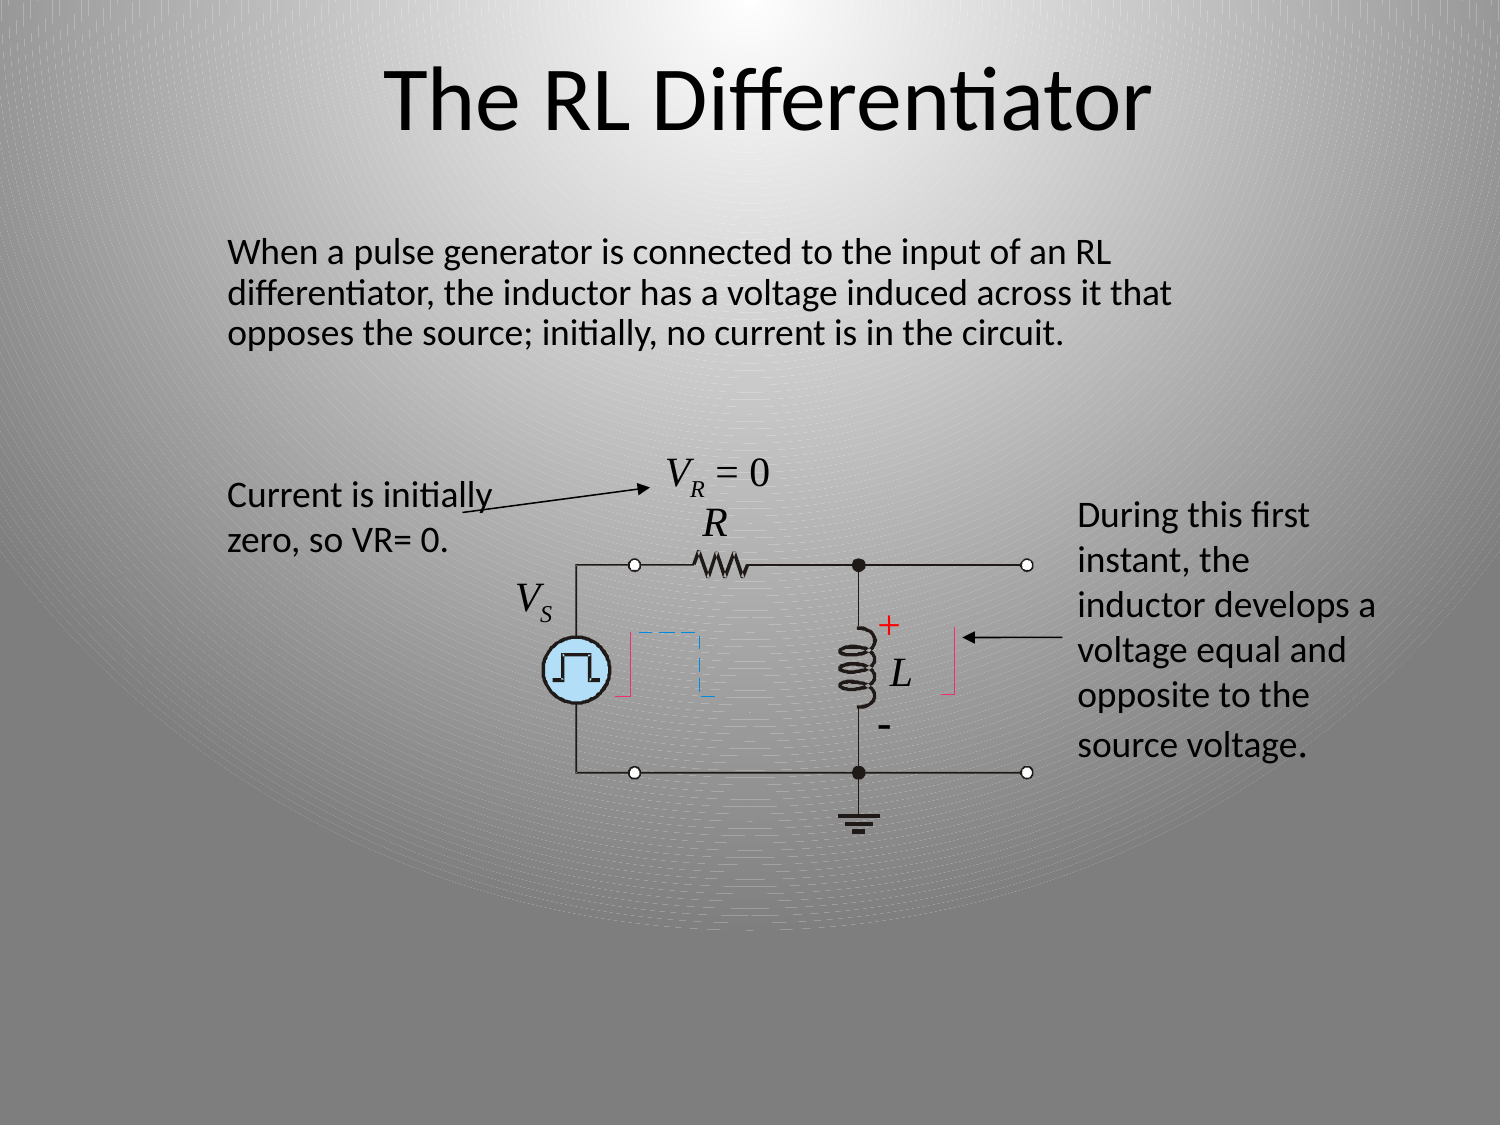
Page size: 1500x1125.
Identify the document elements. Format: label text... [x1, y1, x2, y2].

text_box R [687, 487, 775, 544]
text_box [462, 483, 650, 513]
text_box Current is initially zero, so VR= 0. [212, 462, 513, 568]
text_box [962, 482, 1401, 777]
text_box VR = 0 [649, 437, 813, 510]
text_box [537, 546, 1038, 838]
text_box VS [499, 562, 532, 635]
text_box The RL Differentiator [212, 12, 1325, 175]
text_box When a pulse generator is connected to the input of an RL differentiator, the inductor has a voltage induced across it that opposes the source; initially, no current is in the circuit. [212, 224, 1313, 362]
text_box - [862, 847, 925, 855]
